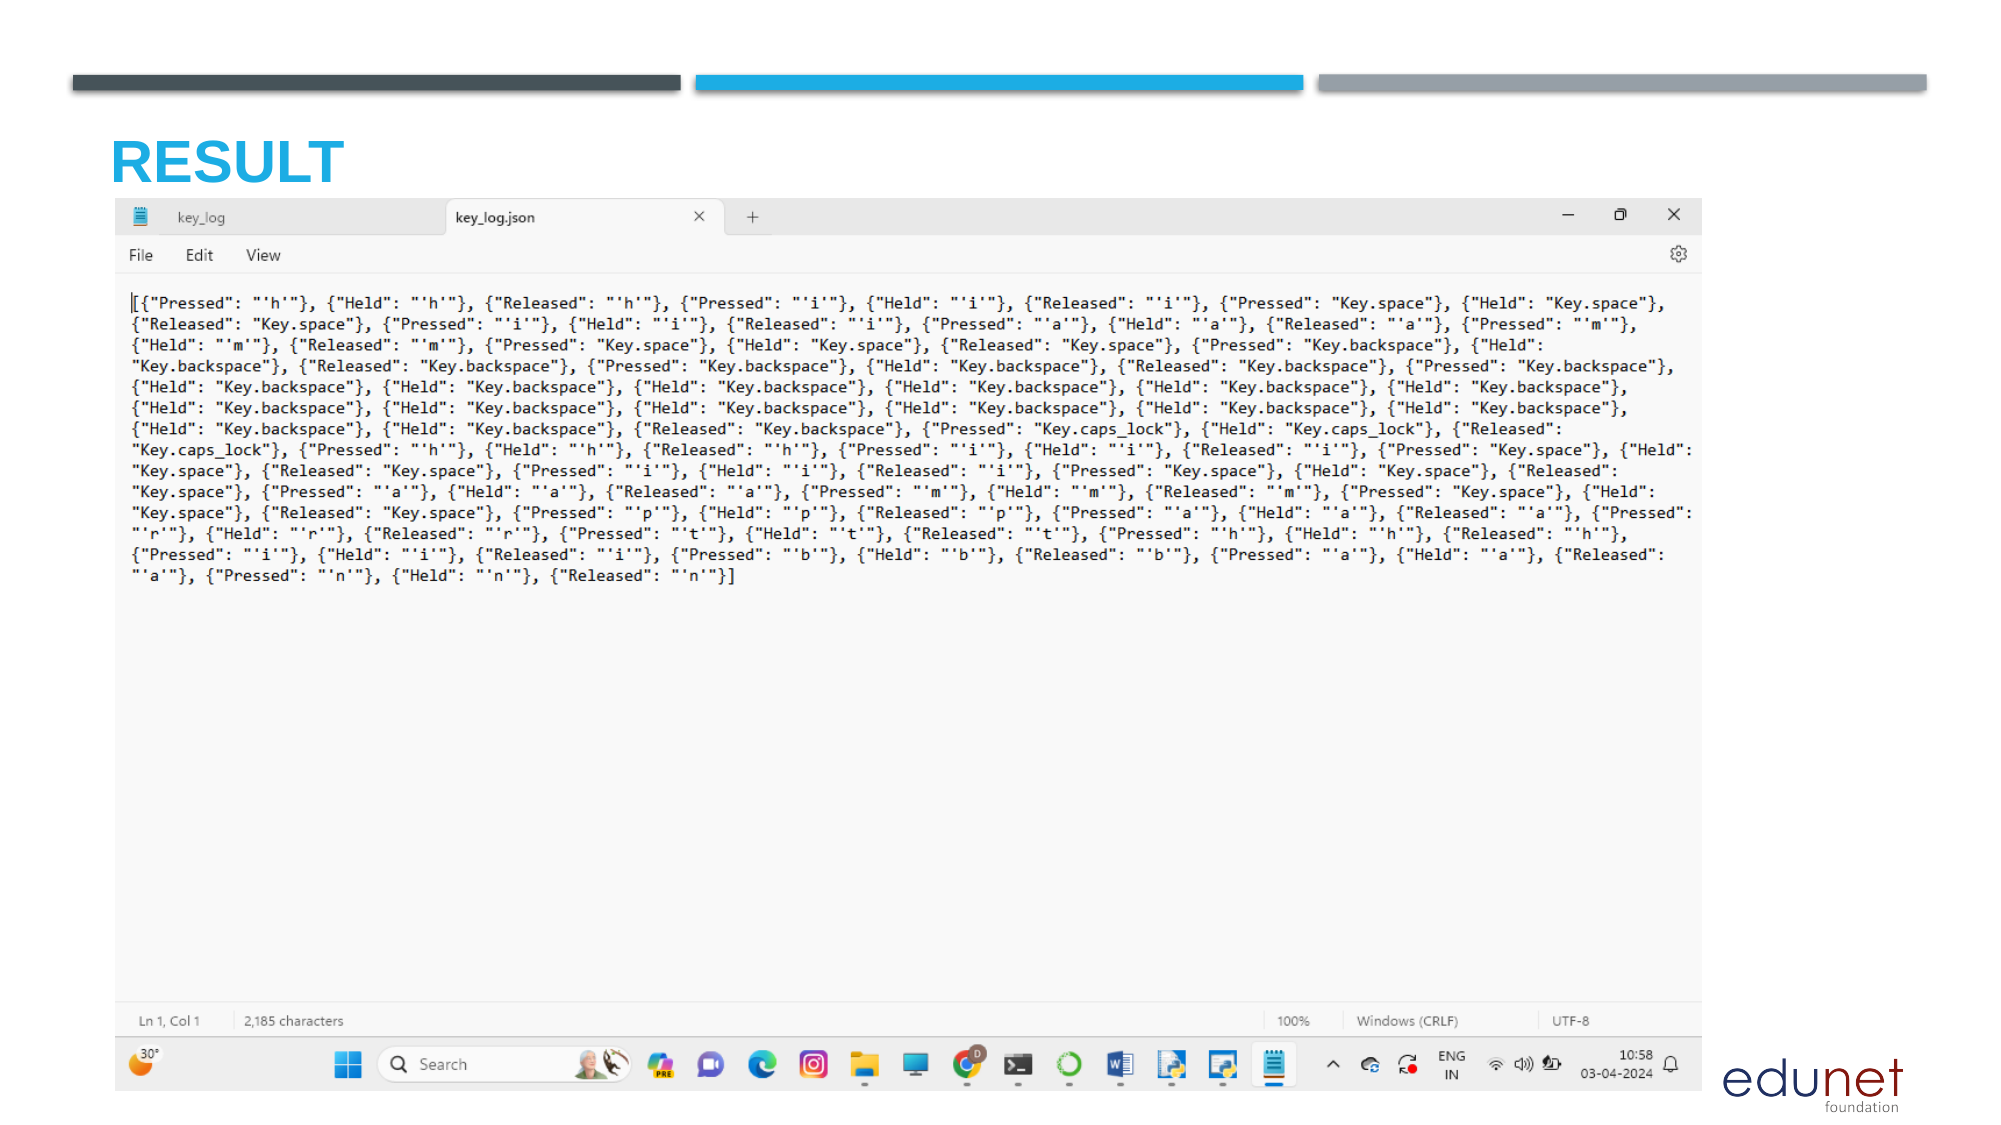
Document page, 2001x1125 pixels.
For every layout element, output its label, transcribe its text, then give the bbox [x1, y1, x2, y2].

picture [1719, 1056, 1905, 1116]
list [114, 198, 1703, 1091]
title Result [95, 115, 1905, 203]
